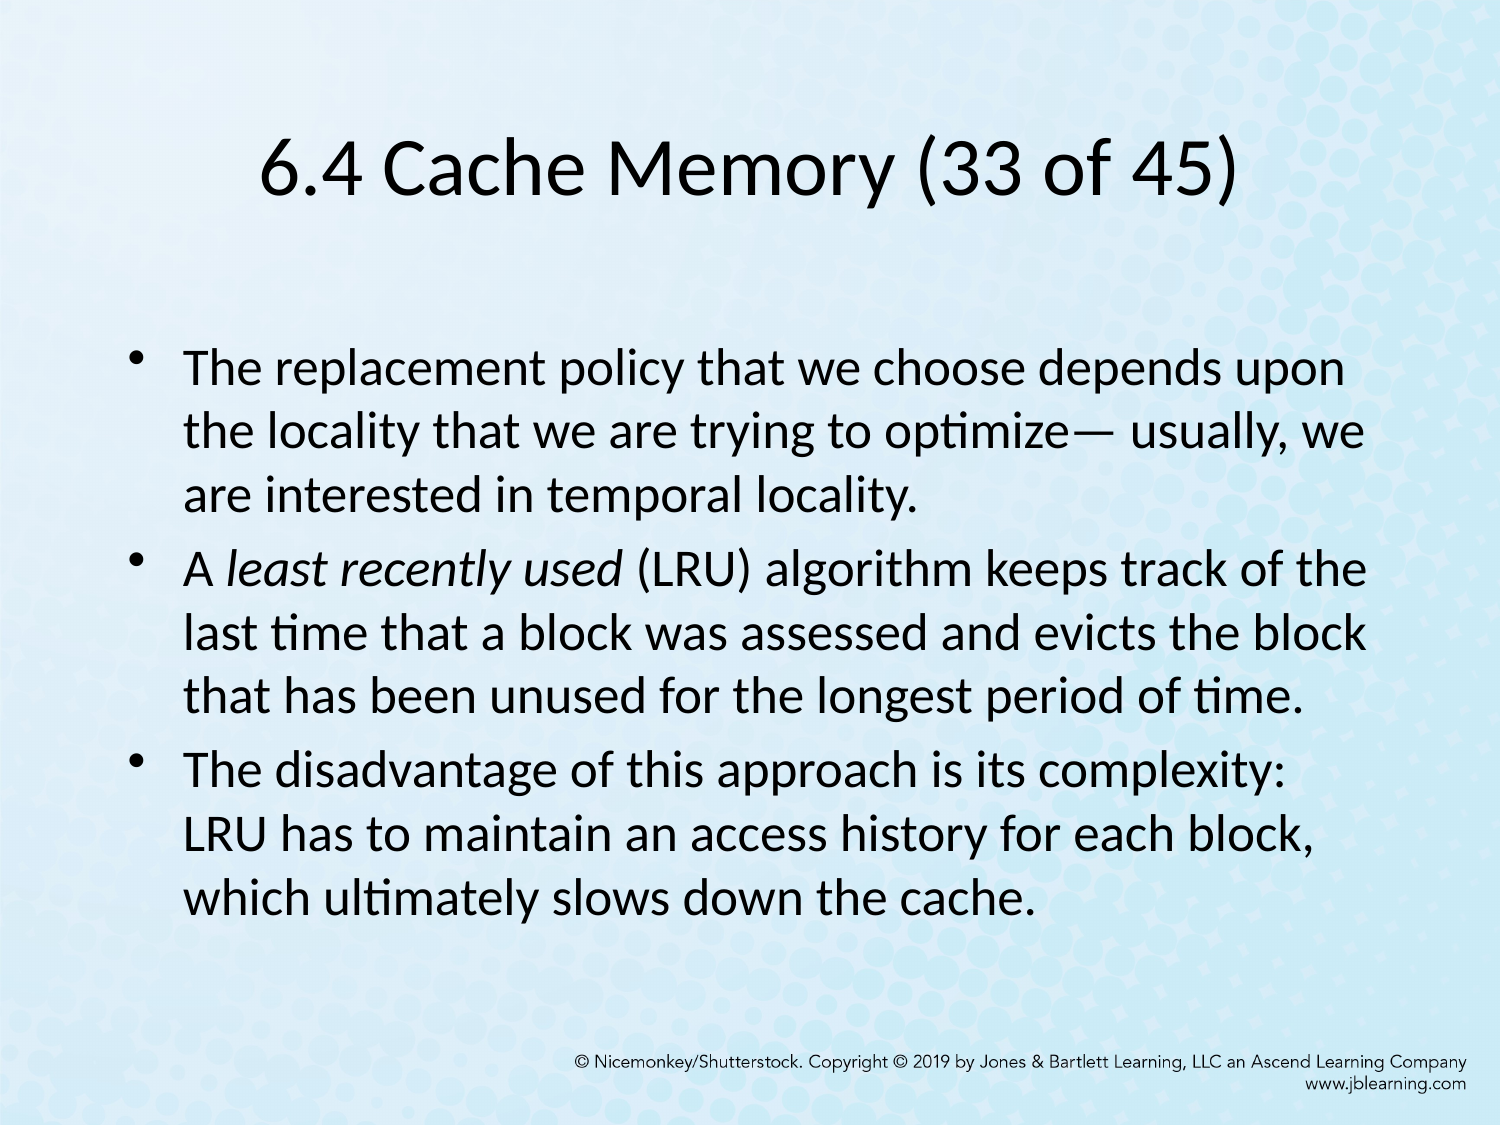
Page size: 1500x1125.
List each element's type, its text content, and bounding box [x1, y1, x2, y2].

list The replacement policy that we choose depends upon the locality that we are trying to optimize— usually, we are interested in temporal locality. A least recently used (LRU) algorithm keeps track of the last time that a block was assessed and evicts the block that has been unused for the longest period of time. The disadvantage of this approach is its complexity: LRU has to maintain an access history for each block, which ultimately slows down the cache. [112, 324, 1388, 1000]
title 6.4 Cache Memory (33 of 45) [112, 62, 1388, 263]
picture [0, 0, 1500, 1125]
